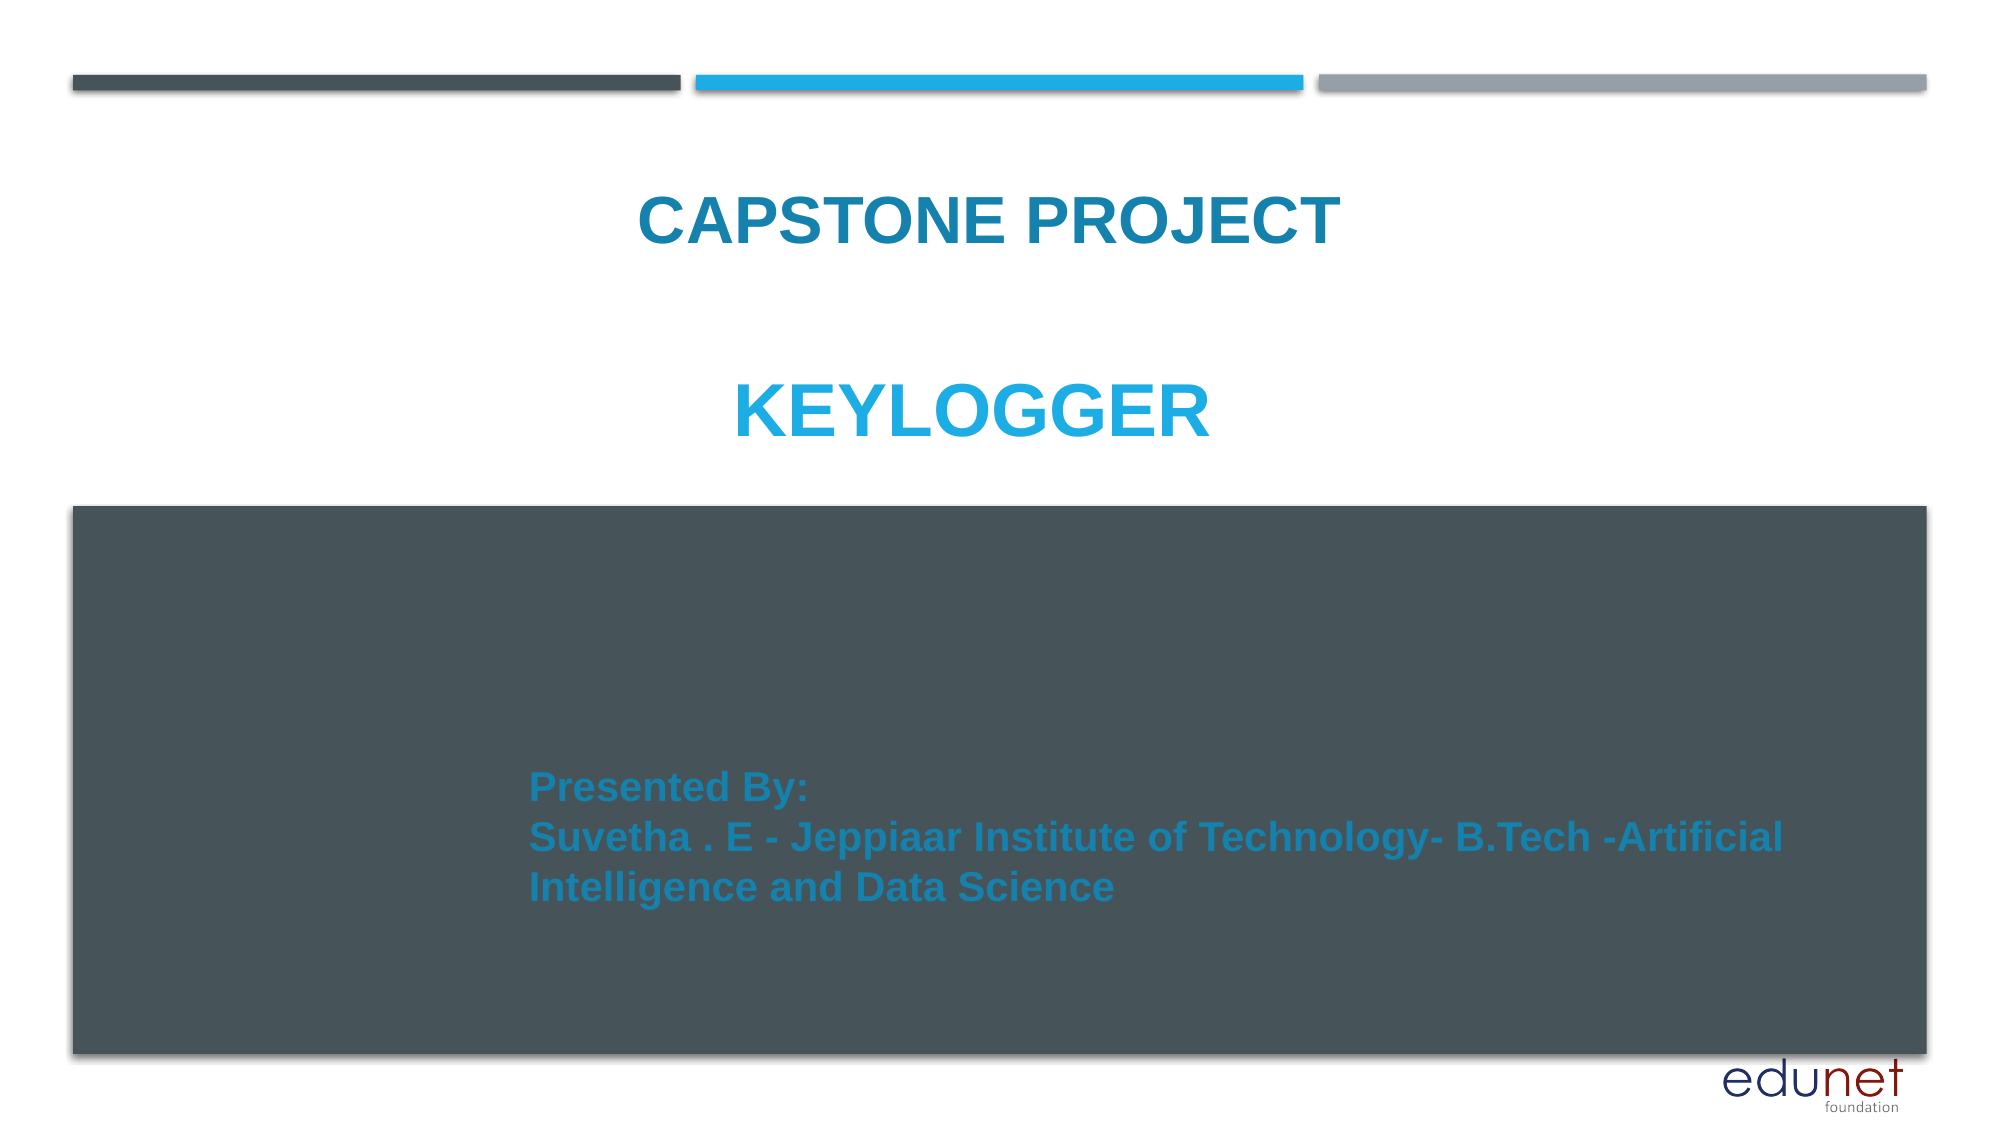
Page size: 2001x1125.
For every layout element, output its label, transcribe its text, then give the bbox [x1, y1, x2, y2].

text_box CAPSTONE PROJECT [0, 169, 2000, 265]
picture [1719, 1056, 1905, 1116]
text_box Presented By: Suvetha . E - Jeppiaar Institute of Technology- B.Tech -Artificial Intelligence and Data Science [513, 752, 1823, 918]
title KEYLOGGER [222, 298, 1723, 460]
